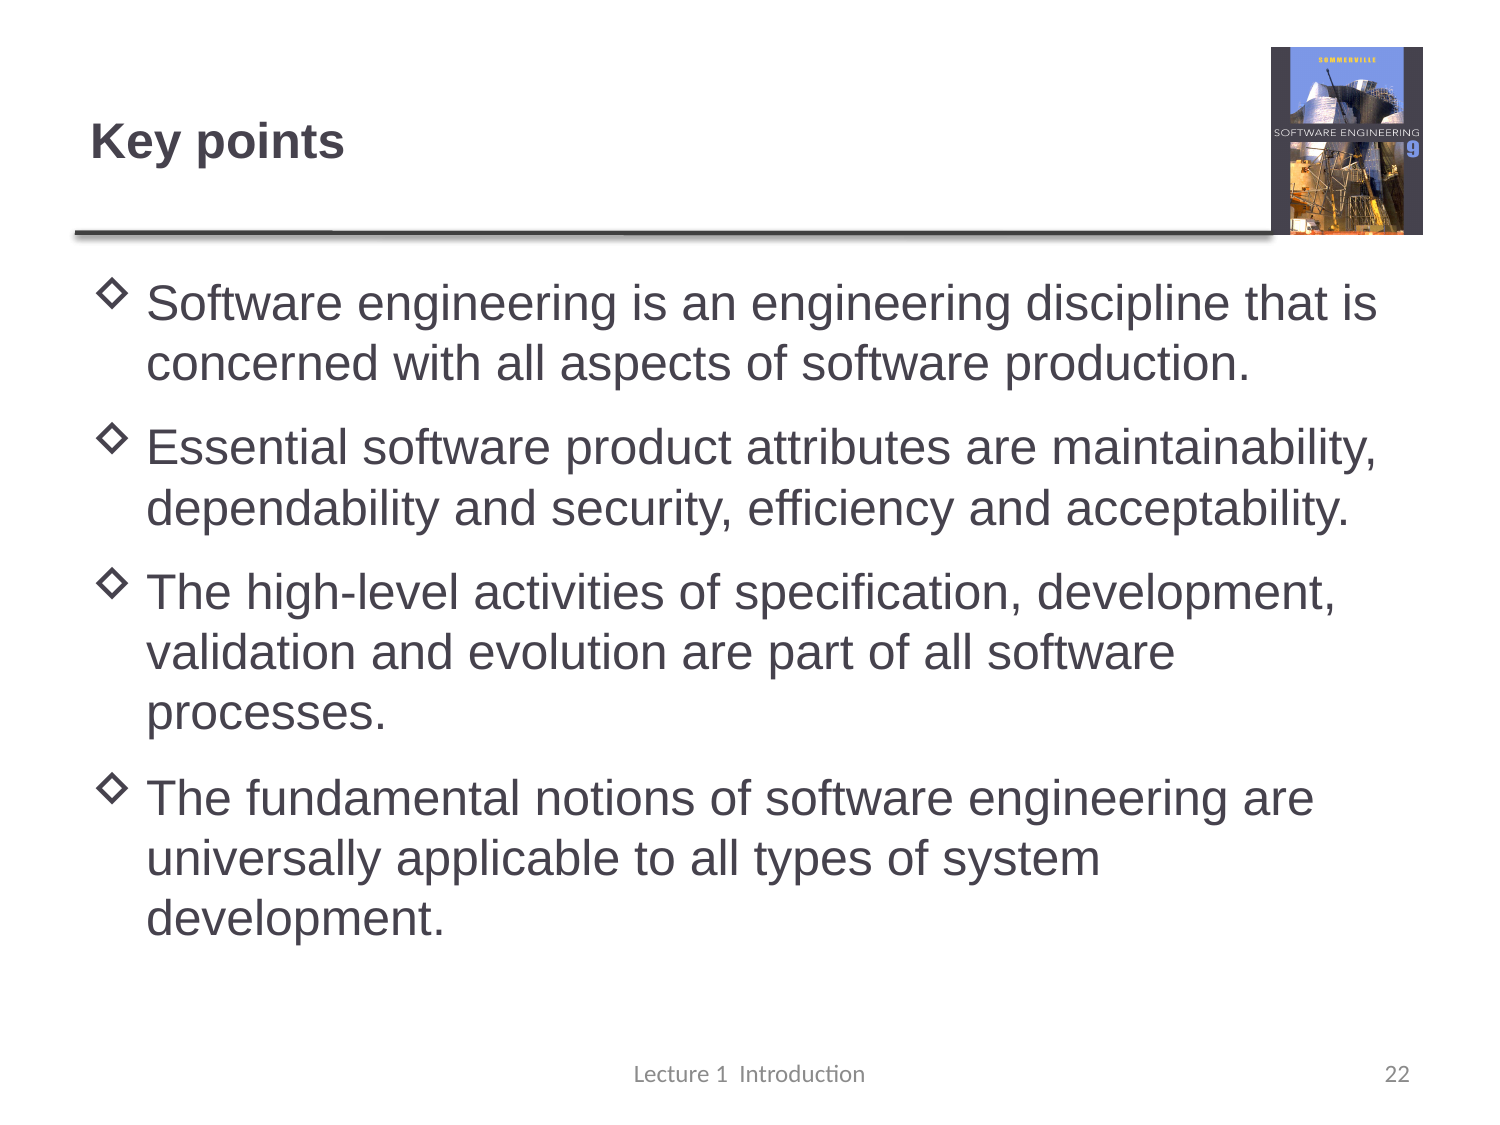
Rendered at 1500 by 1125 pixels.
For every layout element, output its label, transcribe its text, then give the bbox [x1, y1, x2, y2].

title Key points [74, 44, 1272, 233]
slide_number 22 [1074, 1042, 1425, 1103]
picture [1272, 47, 1423, 235]
footer Lecture 1 Introduction [512, 1042, 988, 1103]
list Software engineering is an engineering discipline that is concerned with all aspects of software production. Essential software product attributes are maintainability, dependability and security, efficiency and acceptability. The high-level activities of specification, development, validation and evolution are part of all software processes. The fundamental notions of software engineering are universally applicable to all types of system development. [75, 262, 1425, 1005]
